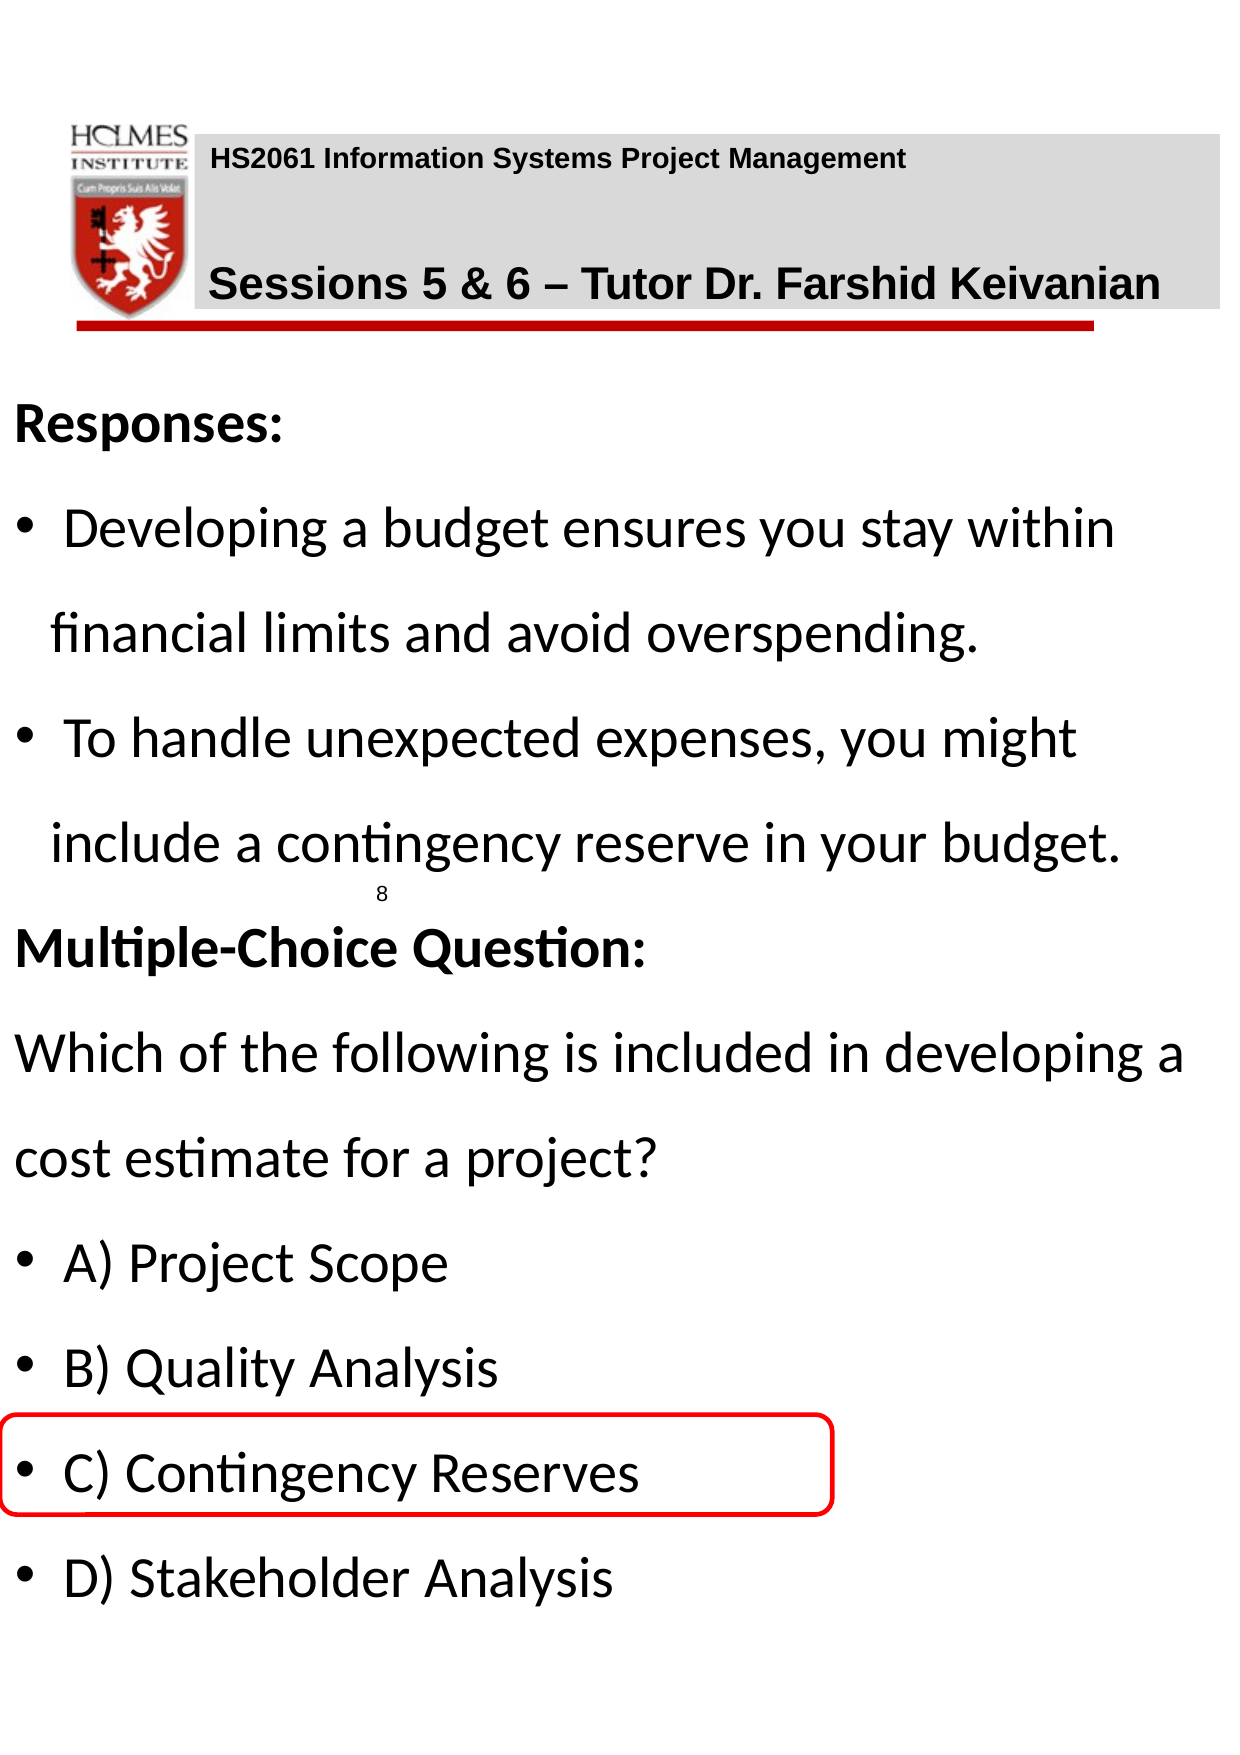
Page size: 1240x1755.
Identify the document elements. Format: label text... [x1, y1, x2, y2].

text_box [70, 123, 1095, 332]
text_box [0, 1412, 835, 1517]
text_box Responses: Developing a budget ensures you stay within financial limits and avoid overspending. To handle unexpected expenses, you might include a contingency reserve in your budget. Multiple-Choice Question: Which of the following is included in developing a cost estimate for a project? A) Project Scope B) Quality Analysis C) Contingency Reserves D) Stakeholder Analysis [0, 341, 1240, 1616]
text_box HS2061 Information Systems Project Management Sessions 5 & 6 – Tutor Dr. Farshid Keivanian [1098, 134, 1220, 309]
